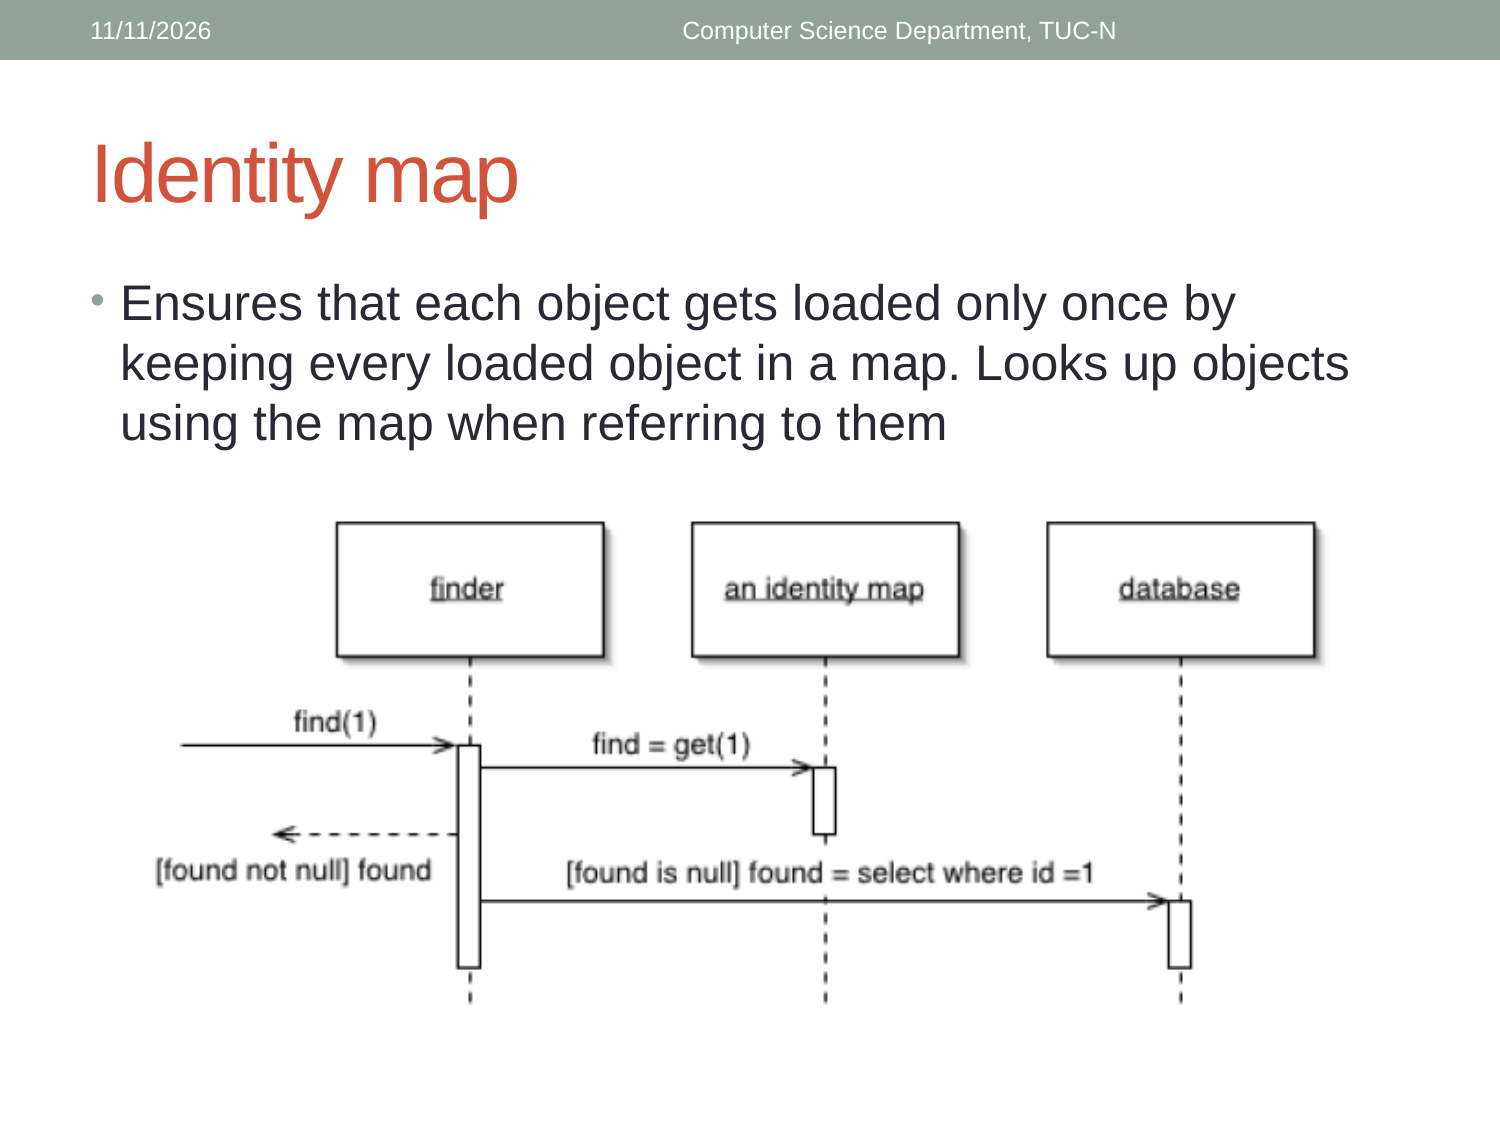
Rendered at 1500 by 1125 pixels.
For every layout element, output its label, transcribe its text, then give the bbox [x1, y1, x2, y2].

list Ensures that each object gets loaded only once by keeping every loaded object in a map. Looks up objects using the map when referring to them [75, 262, 1425, 1063]
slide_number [75, 3, 550, 57]
title Identity map [75, 87, 1425, 250]
footer Computer Science Department, TUC-N [562, 3, 1238, 57]
picture [112, 474, 1401, 1077]
